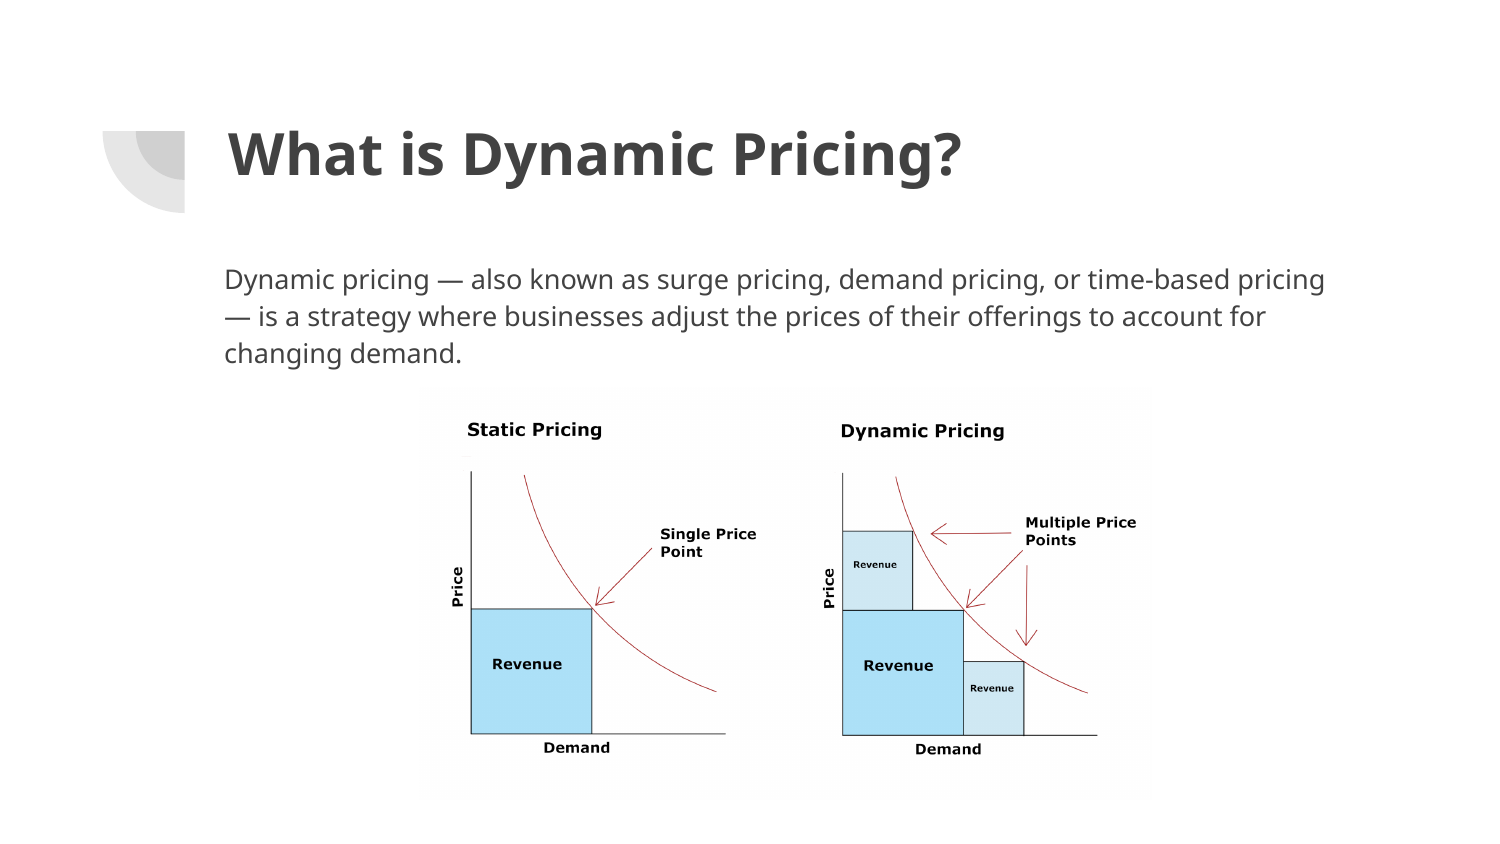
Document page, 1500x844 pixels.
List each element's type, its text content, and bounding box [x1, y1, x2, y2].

title What is Dynamic Pricing? [213, 98, 1368, 263]
picture [419, 387, 1153, 800]
list Dynamic pricing — also known as surge pricing, demand pricing, or time-based pricing — is a strategy where businesses adjust the prices of their offerings to account for changing demand. [209, 242, 1363, 382]
